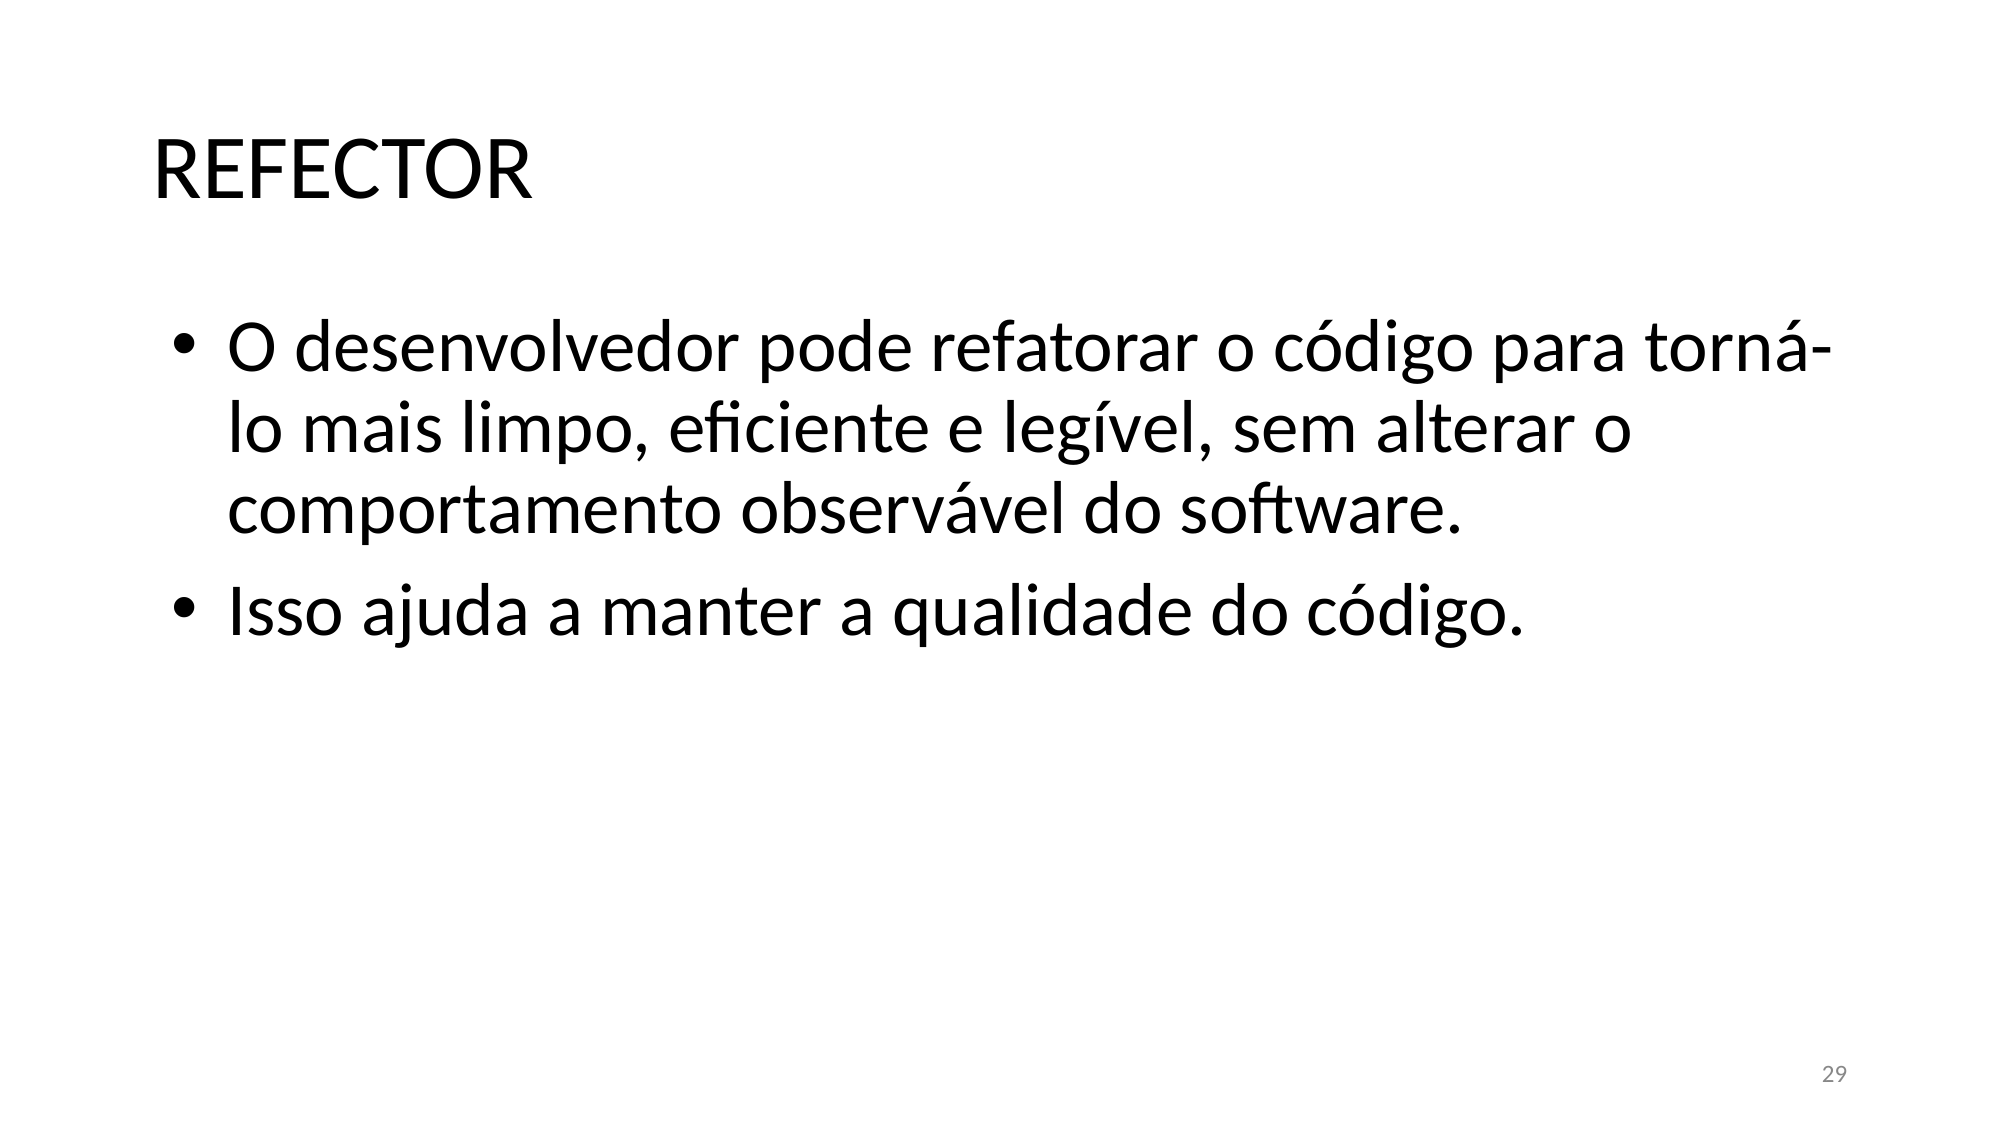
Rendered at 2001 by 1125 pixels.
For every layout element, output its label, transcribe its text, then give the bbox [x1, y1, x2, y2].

title REFECTOR [137, 59, 1863, 278]
list O desenvolvedor pode refatorar o código para torná-lo mais limpo, eficiente e legível, sem alterar o comportamento observável do software. Isso ajuda a manter a qualidade do código. [137, 299, 1863, 1014]
slide_number 29 [1412, 1042, 1863, 1103]
